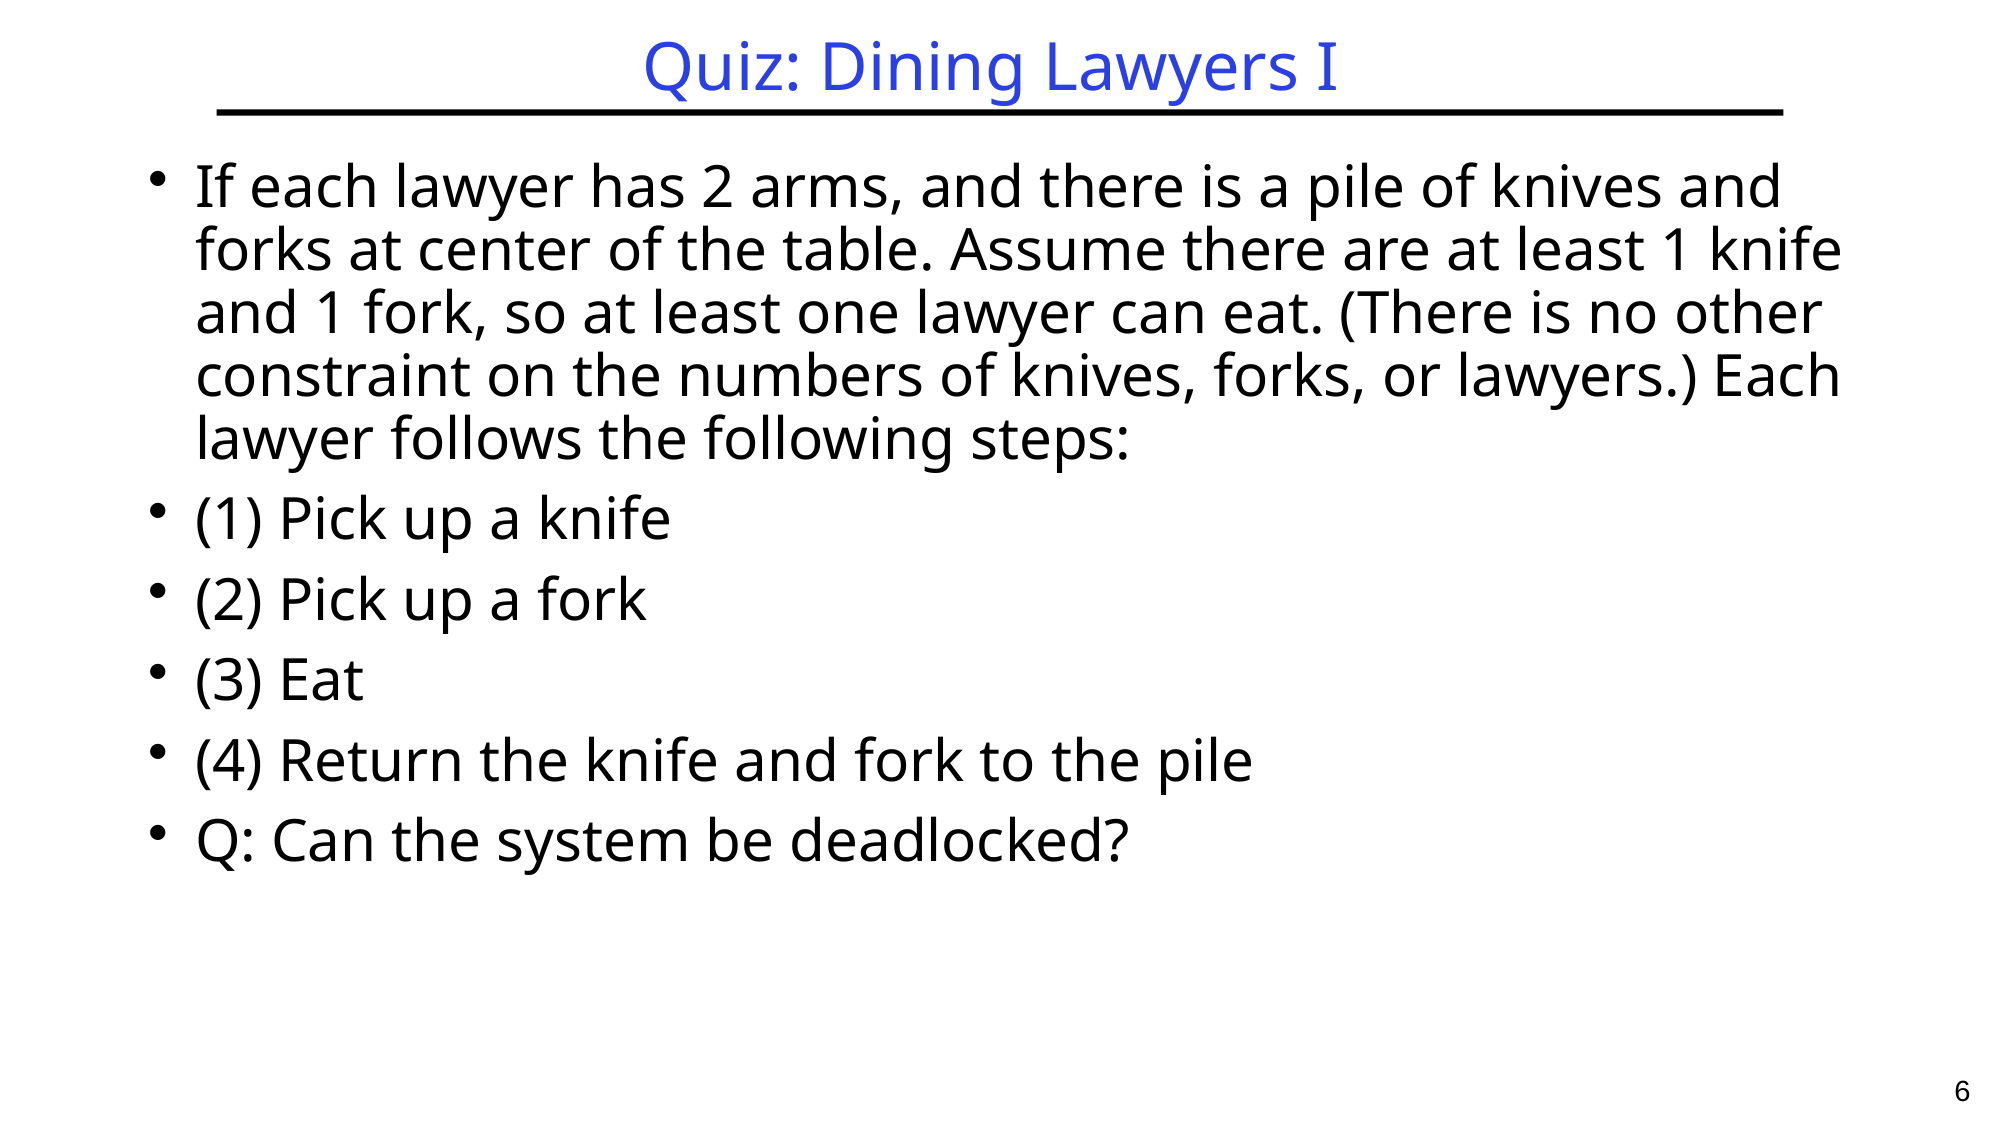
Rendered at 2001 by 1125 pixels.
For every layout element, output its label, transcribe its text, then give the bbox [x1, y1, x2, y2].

title Quiz: Dining Lawyers I [216, 24, 1784, 113]
list If each lawyer has 2 arms, and there is a pile of knives and forks at center of the table. Assume there are at least 1 knife and 1 fork, so at least one lawyer can eat. (There is no other constraint on the numbers of knives, forks, or lawyers.) Each lawyer follows the following steps: (1) Pick up a knife (2) Pick up a fork (3) Eat (4) Return the knife and fork to the pile Q: Can the system be deadlocked? [133, 149, 1867, 988]
